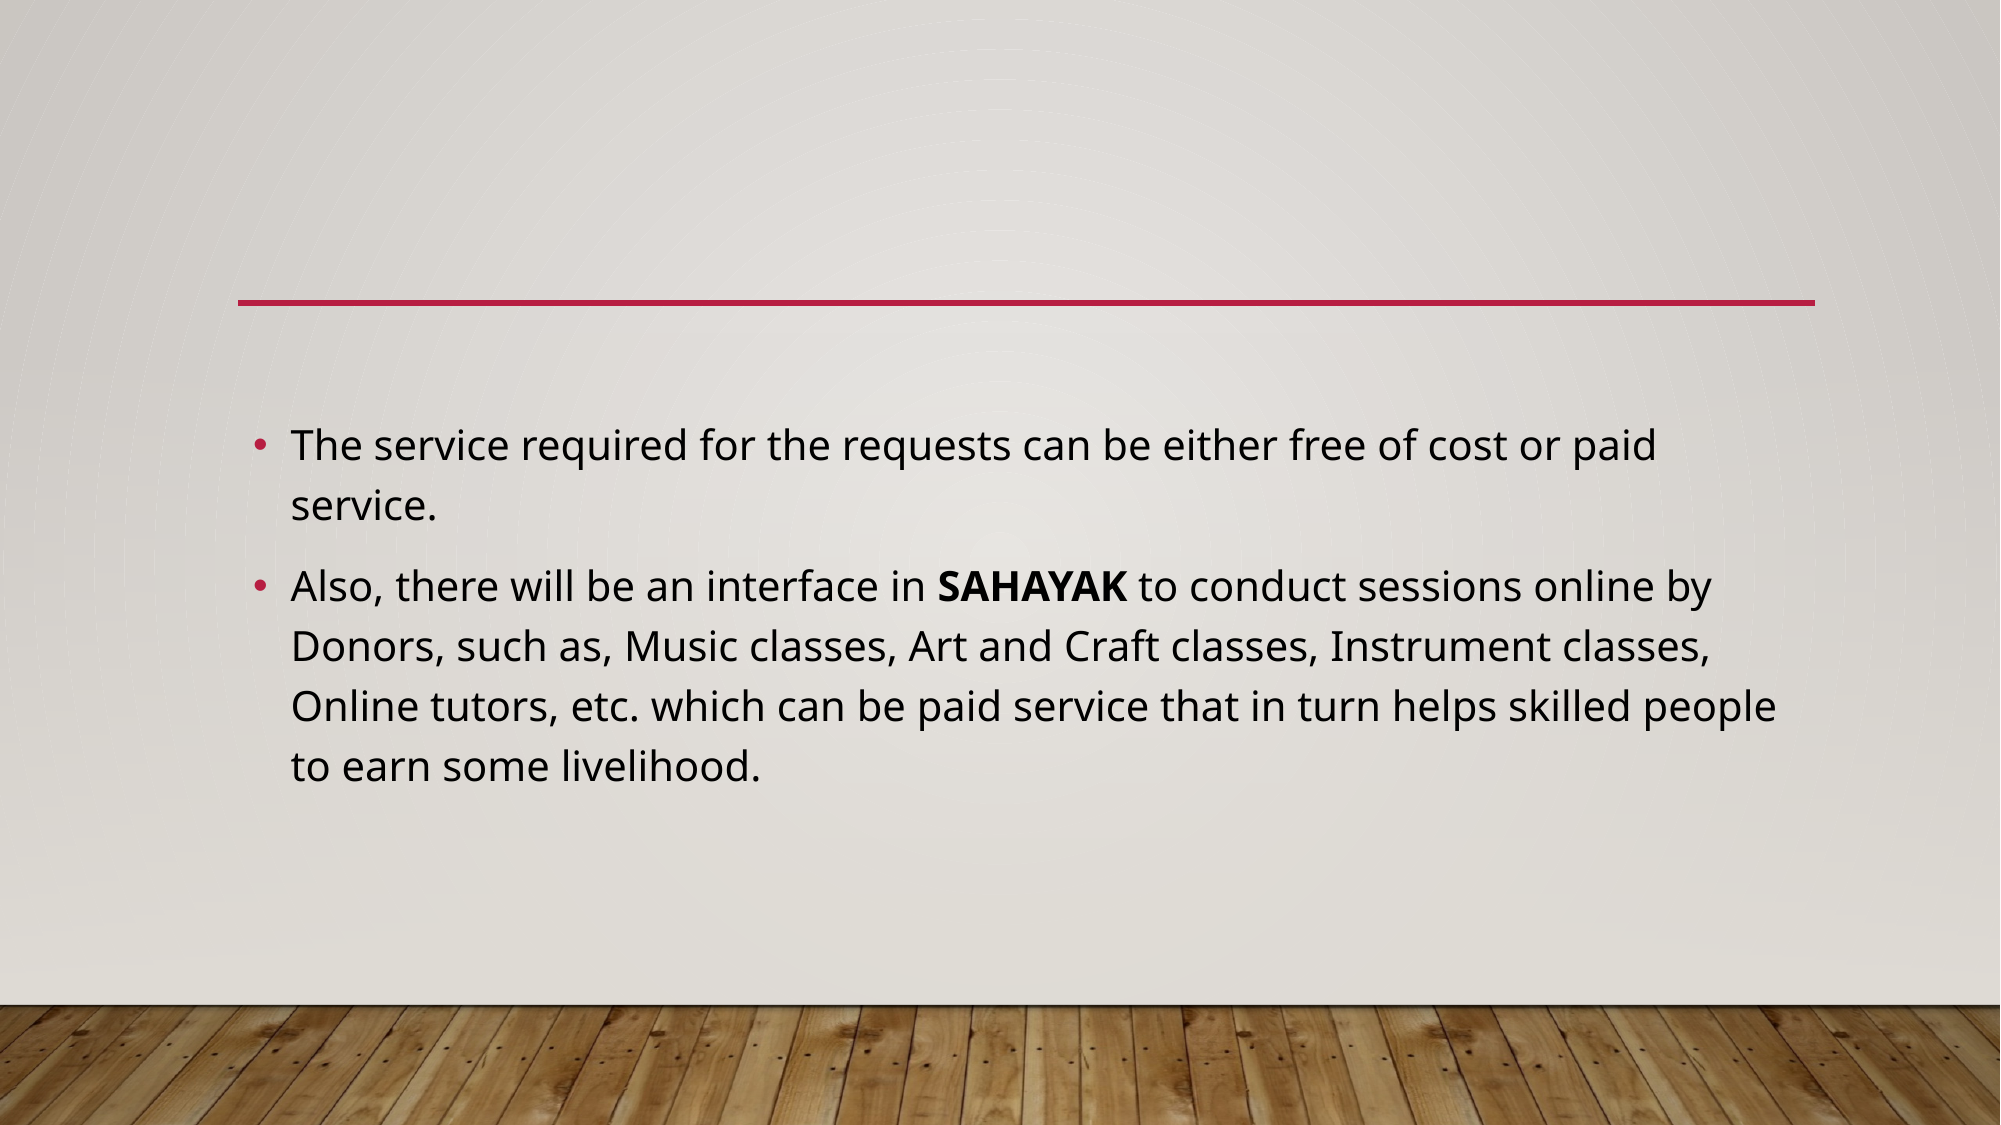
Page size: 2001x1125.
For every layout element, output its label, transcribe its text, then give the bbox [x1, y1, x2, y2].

picture [0, 1005, 2000, 1125]
list The service required for the requests can be either free of cost or paid service. Also, there will be an interface in SAHAYAK to conduct sessions online by Donors, such as, Music classes, Art and Craft classes, Instrument classes, Online tutors, etc. which can be paid service that in turn helps skilled people to earn some livelihood. [238, 330, 1814, 897]
